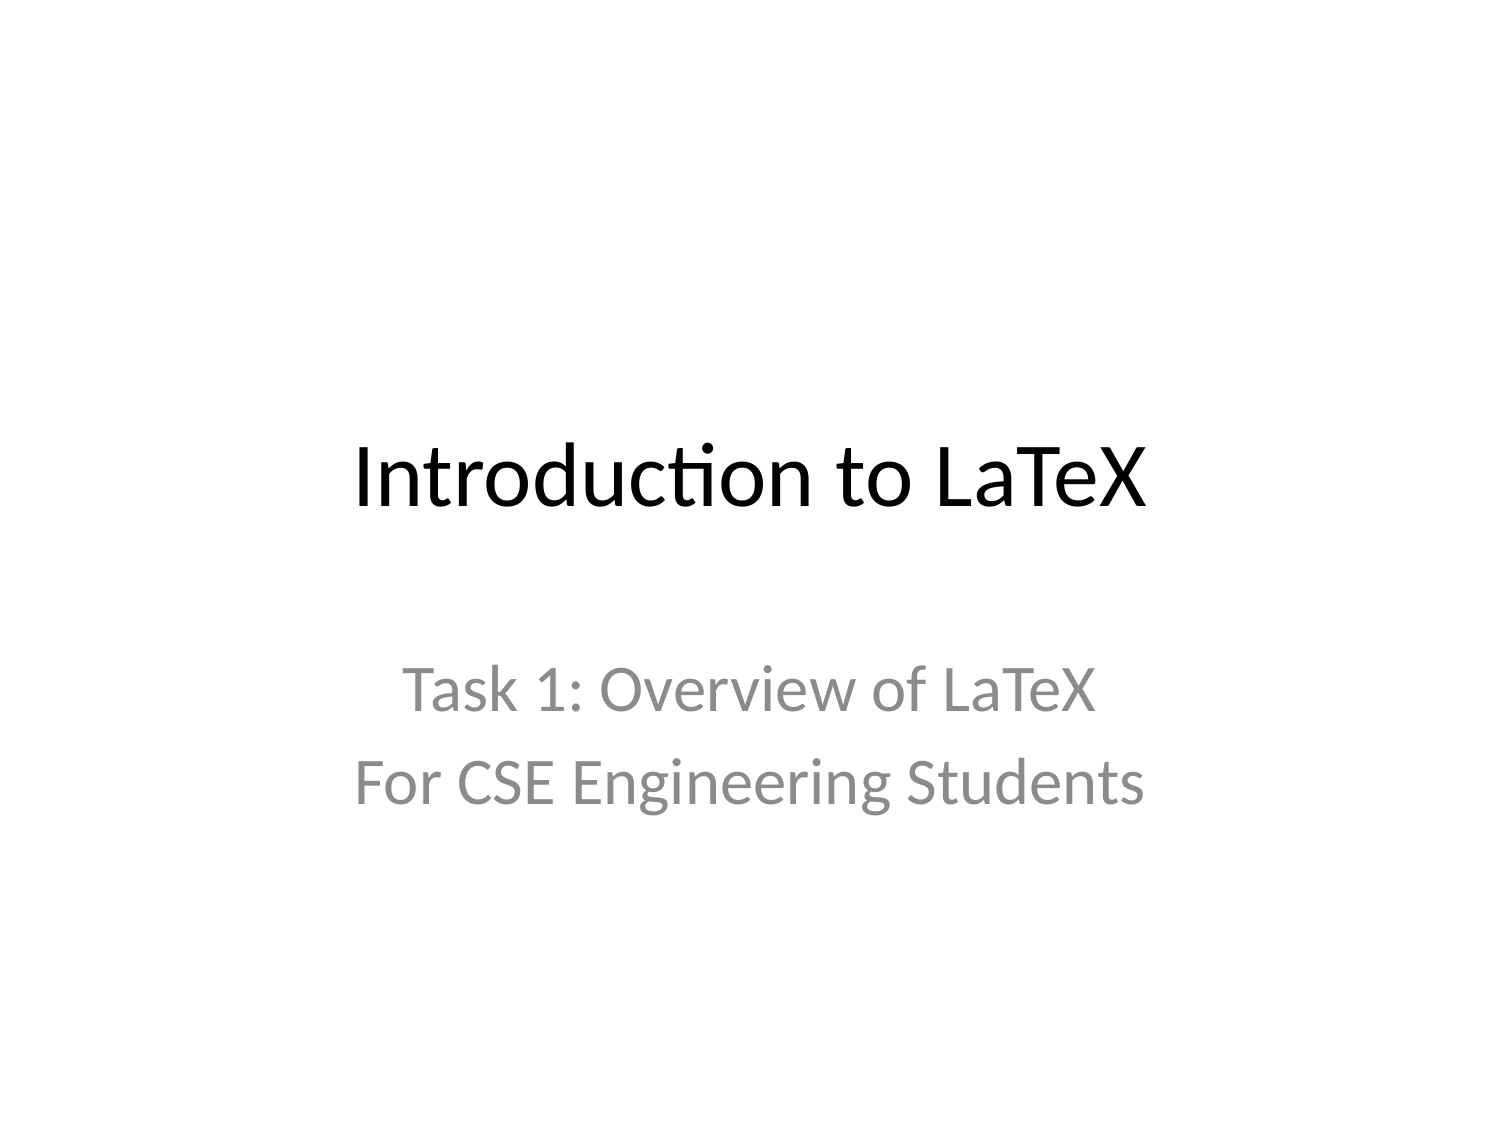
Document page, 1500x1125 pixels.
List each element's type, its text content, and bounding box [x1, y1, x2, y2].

title Introduction to LaTeX [112, 349, 1388, 591]
subtitle Task 1: Overview of LaTeX For CSE Engineering Students [225, 637, 1275, 925]
